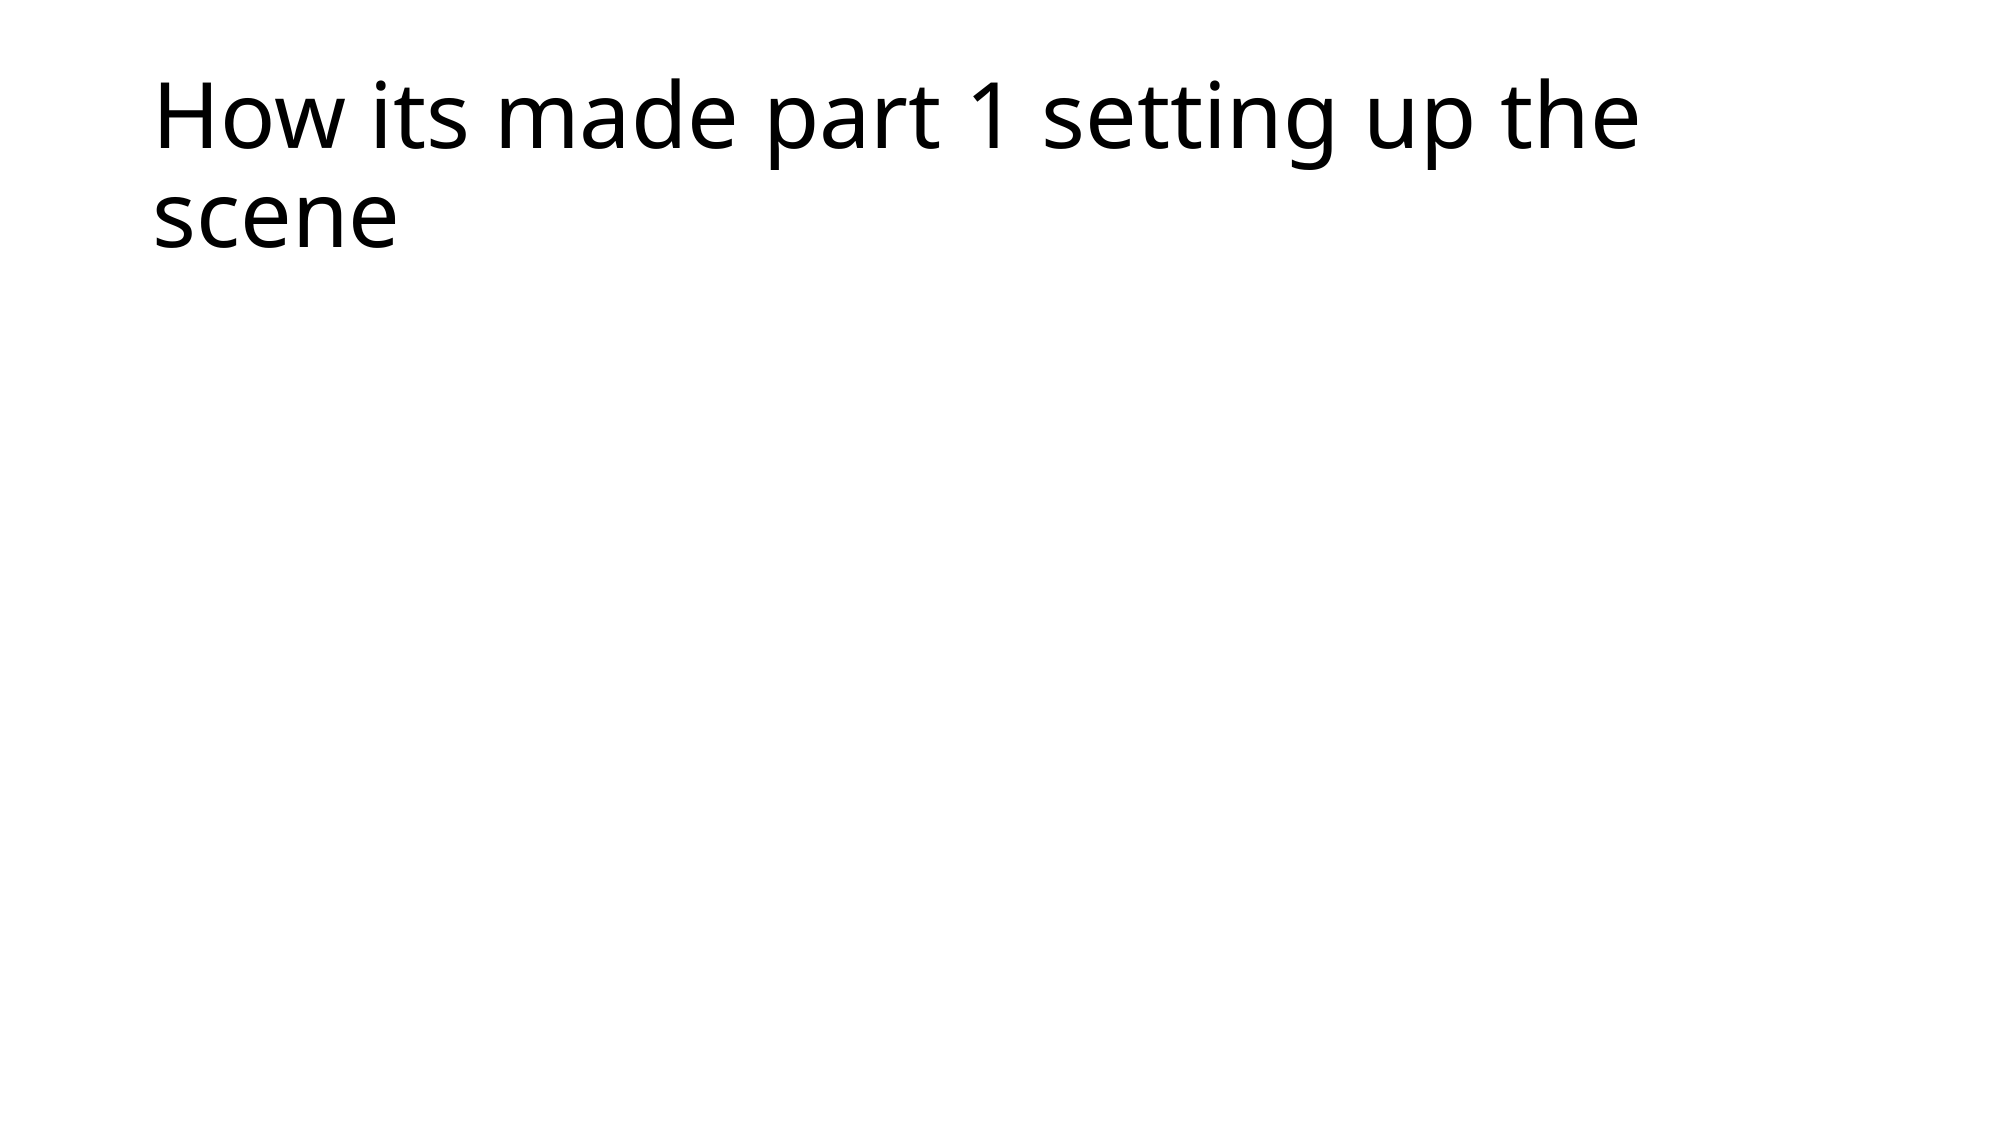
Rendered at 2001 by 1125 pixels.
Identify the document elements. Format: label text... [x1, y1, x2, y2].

title How its made part 1 setting up the scene [137, 59, 1863, 278]
